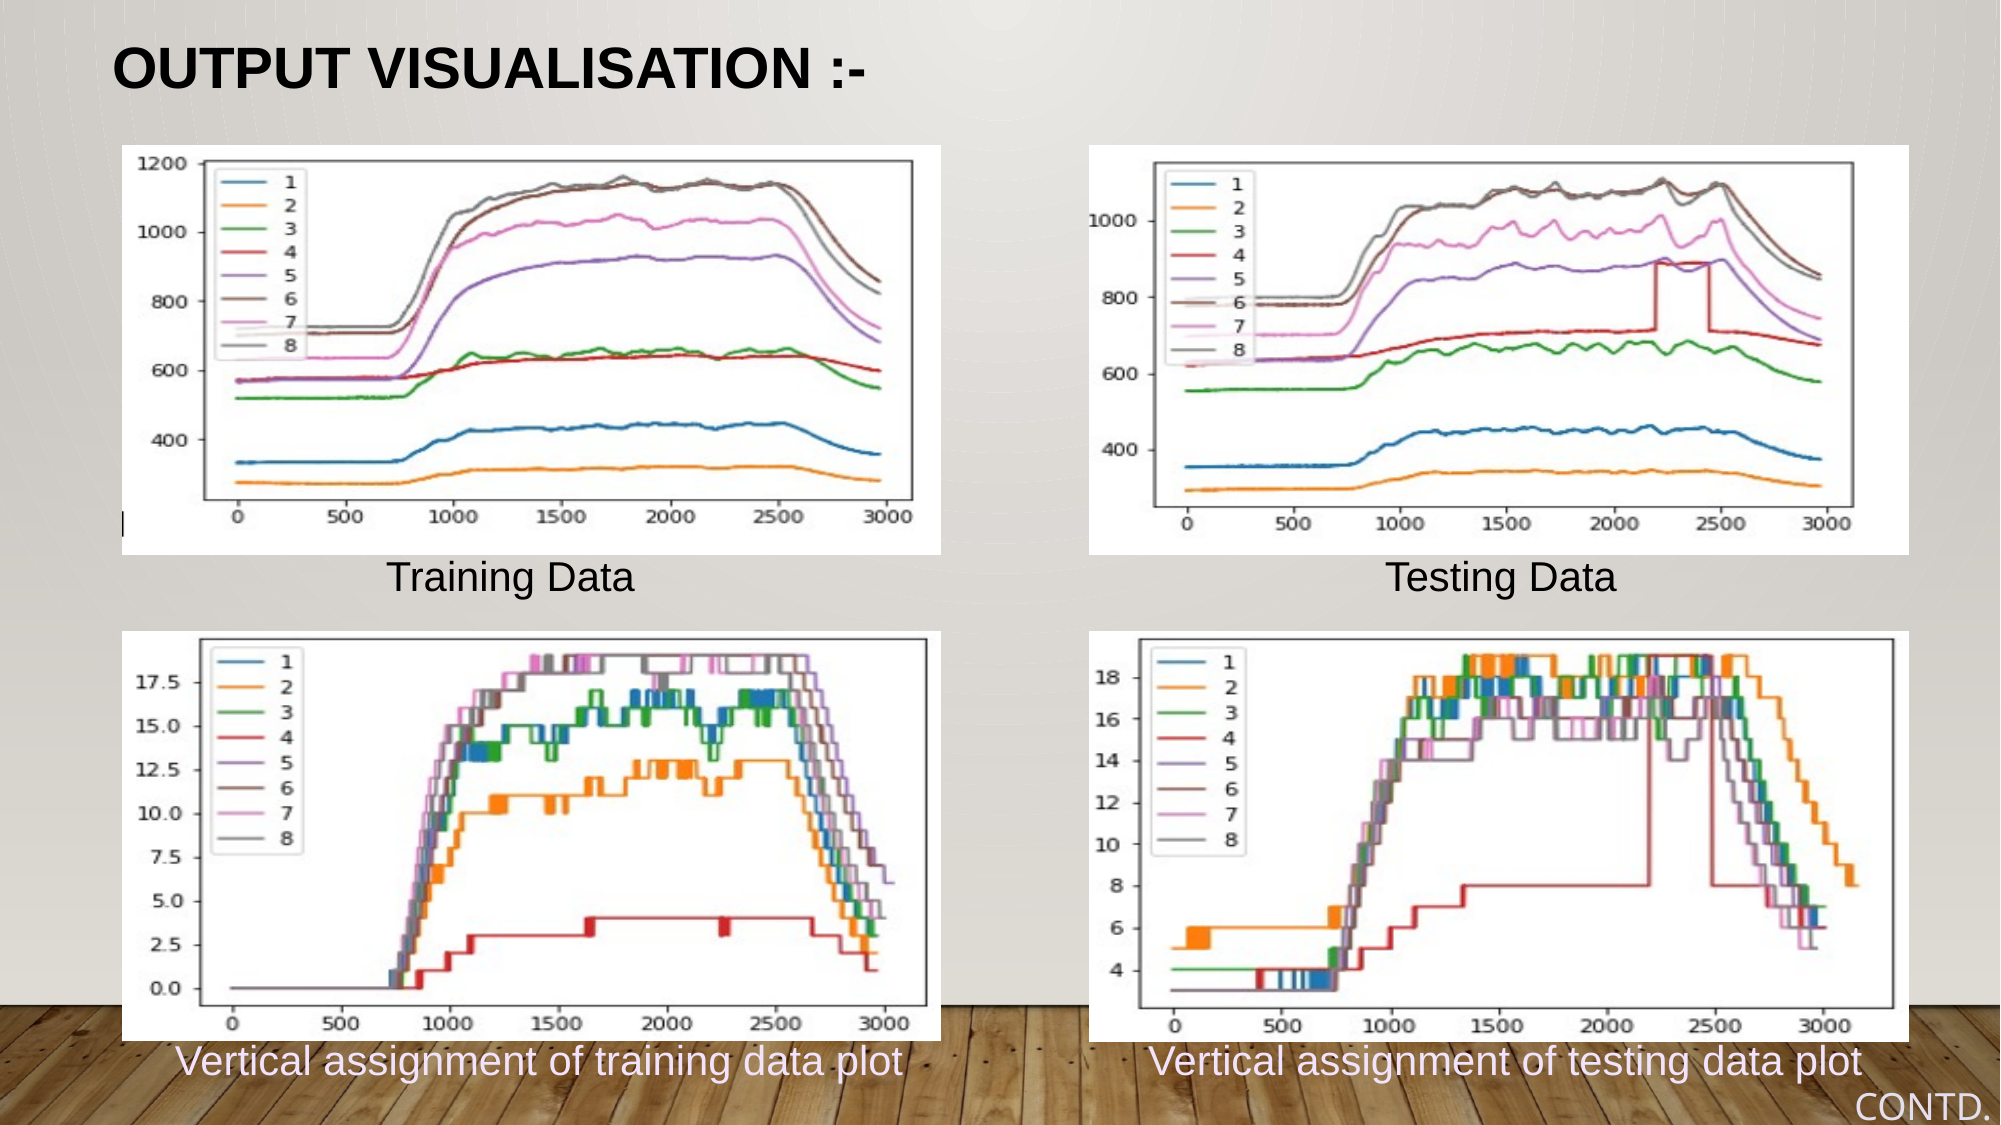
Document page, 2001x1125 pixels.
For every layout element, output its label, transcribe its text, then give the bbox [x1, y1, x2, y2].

picture [1089, 145, 1909, 556]
text_box OUTPUT VISUALISATION :- [97, 23, 941, 109]
picture [121, 145, 942, 555]
text_box Testing Data [1370, 556, 1672, 608]
text_box Vertical assignment of testing data plot [1133, 1042, 1909, 1091]
picture [0, 631, 2000, 1125]
text_box Training Data [371, 555, 763, 608]
text_box CONTD. [1839, 1075, 2000, 1125]
text_box Vertical assignment of training data plot [160, 1026, 974, 1091]
